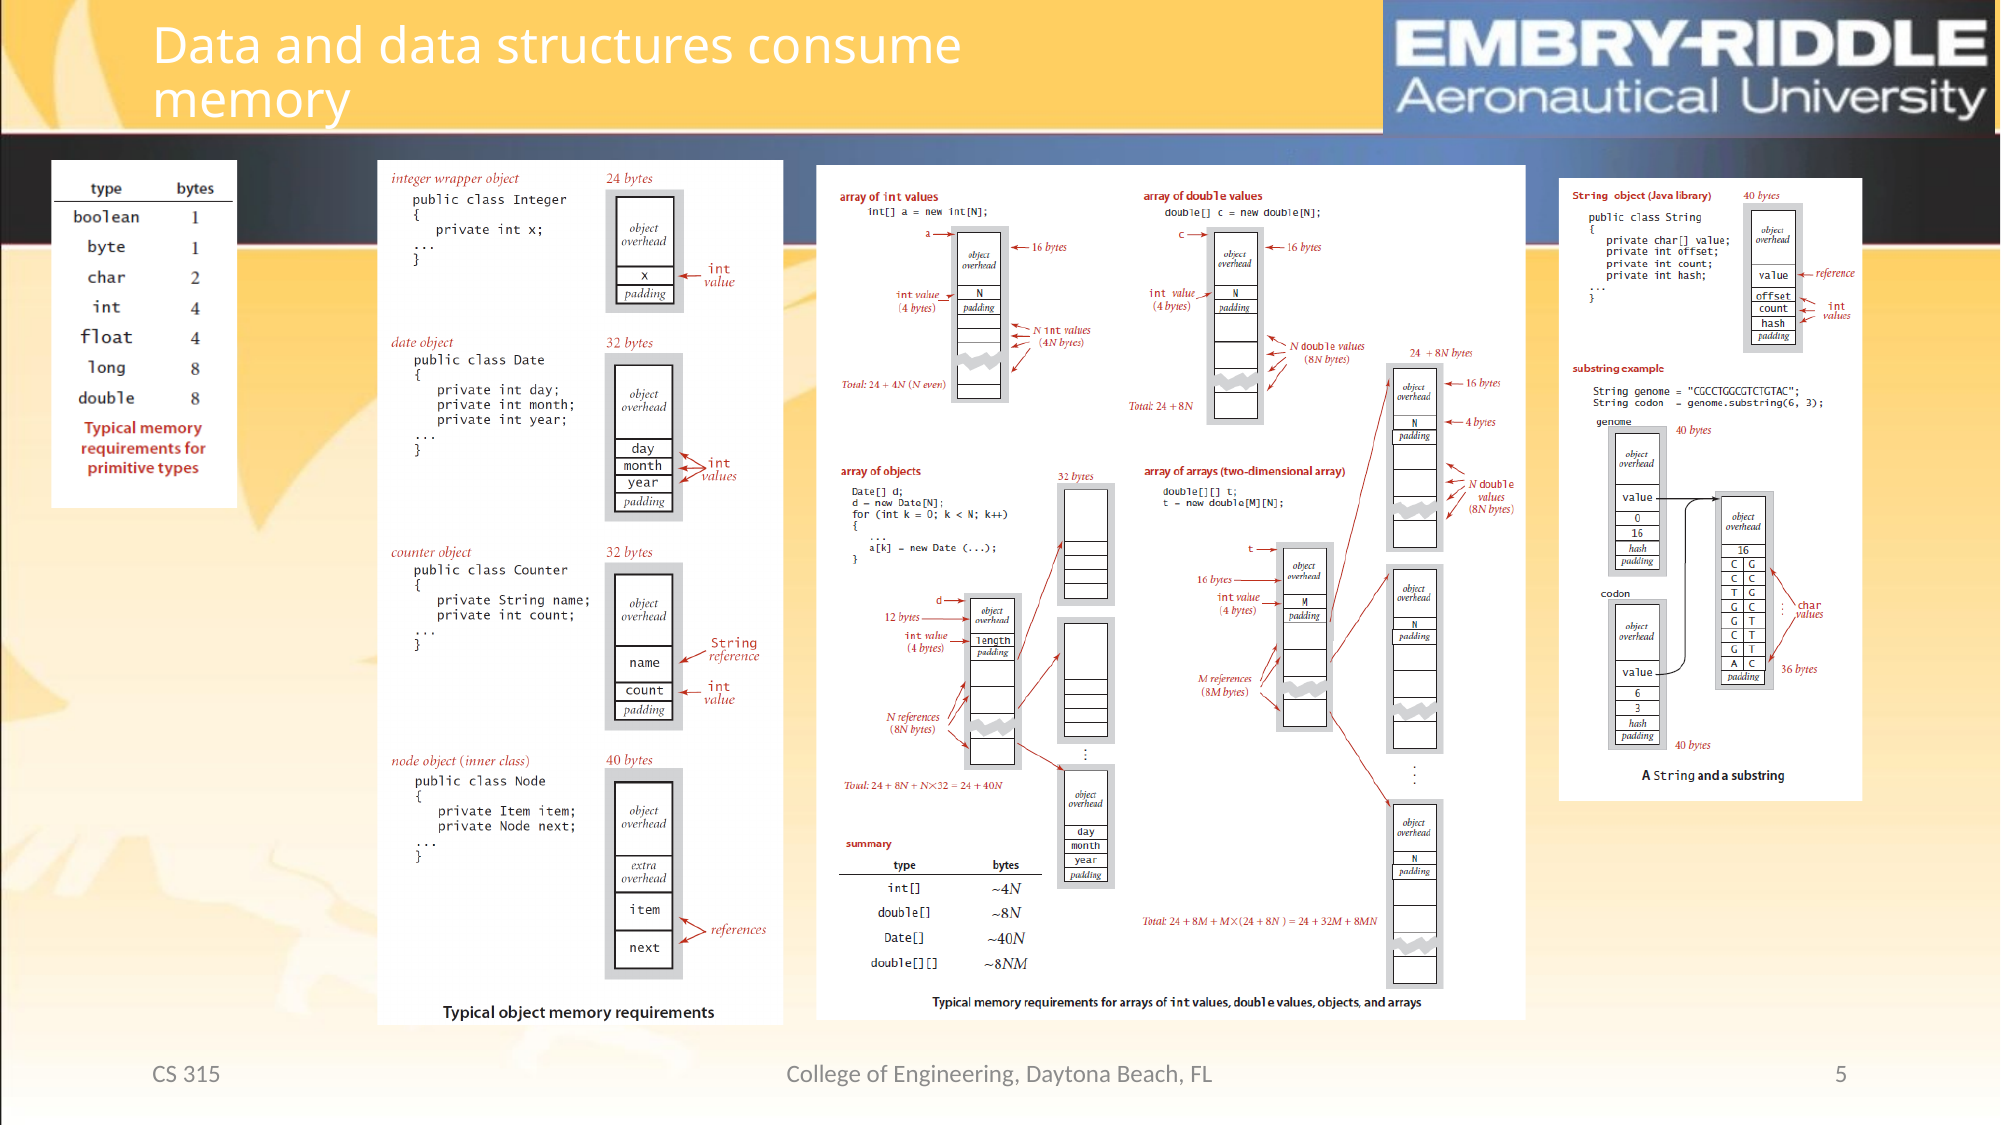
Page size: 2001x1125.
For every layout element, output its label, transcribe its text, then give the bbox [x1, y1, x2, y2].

slide_number 5 [1412, 1042, 1863, 1103]
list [377, 160, 784, 1025]
slide_number CS 315 [137, 1042, 588, 1103]
footer College of Engineering, Daytona Beach, FL [662, 1042, 1338, 1103]
title Data and data structures consume memory [137, 22, 1173, 127]
picture [0, 0, 2001, 1125]
